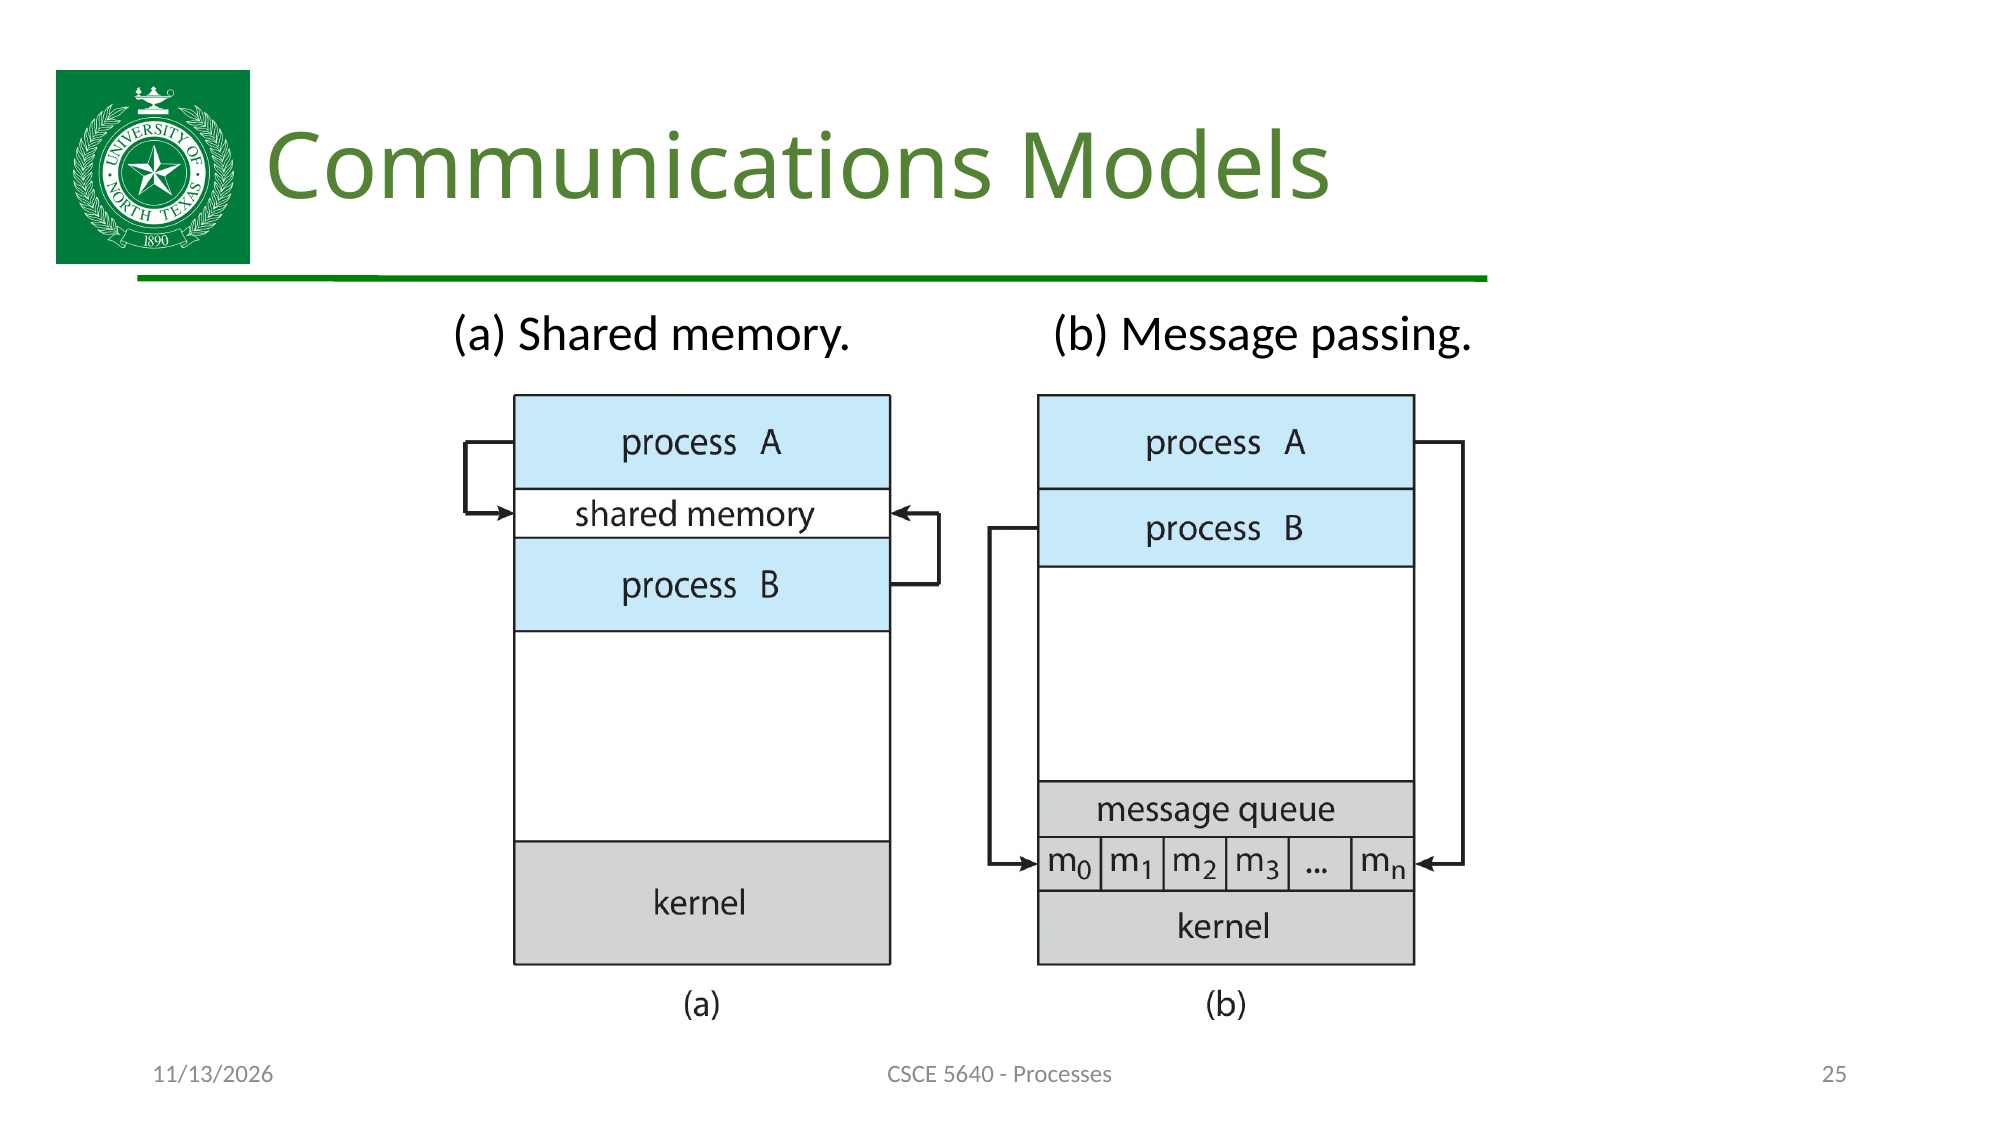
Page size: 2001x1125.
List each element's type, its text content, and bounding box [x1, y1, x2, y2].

footer CSCE 5640 - Processes [662, 1042, 1338, 1103]
picture [56, 70, 249, 264]
slide_number 25 [1412, 1042, 1863, 1103]
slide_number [137, 1042, 588, 1103]
title Communications Models [249, 59, 1863, 278]
picture [463, 394, 1465, 1036]
list (a) Shared memory. (b) Message passing. [137, 299, 1863, 1014]
